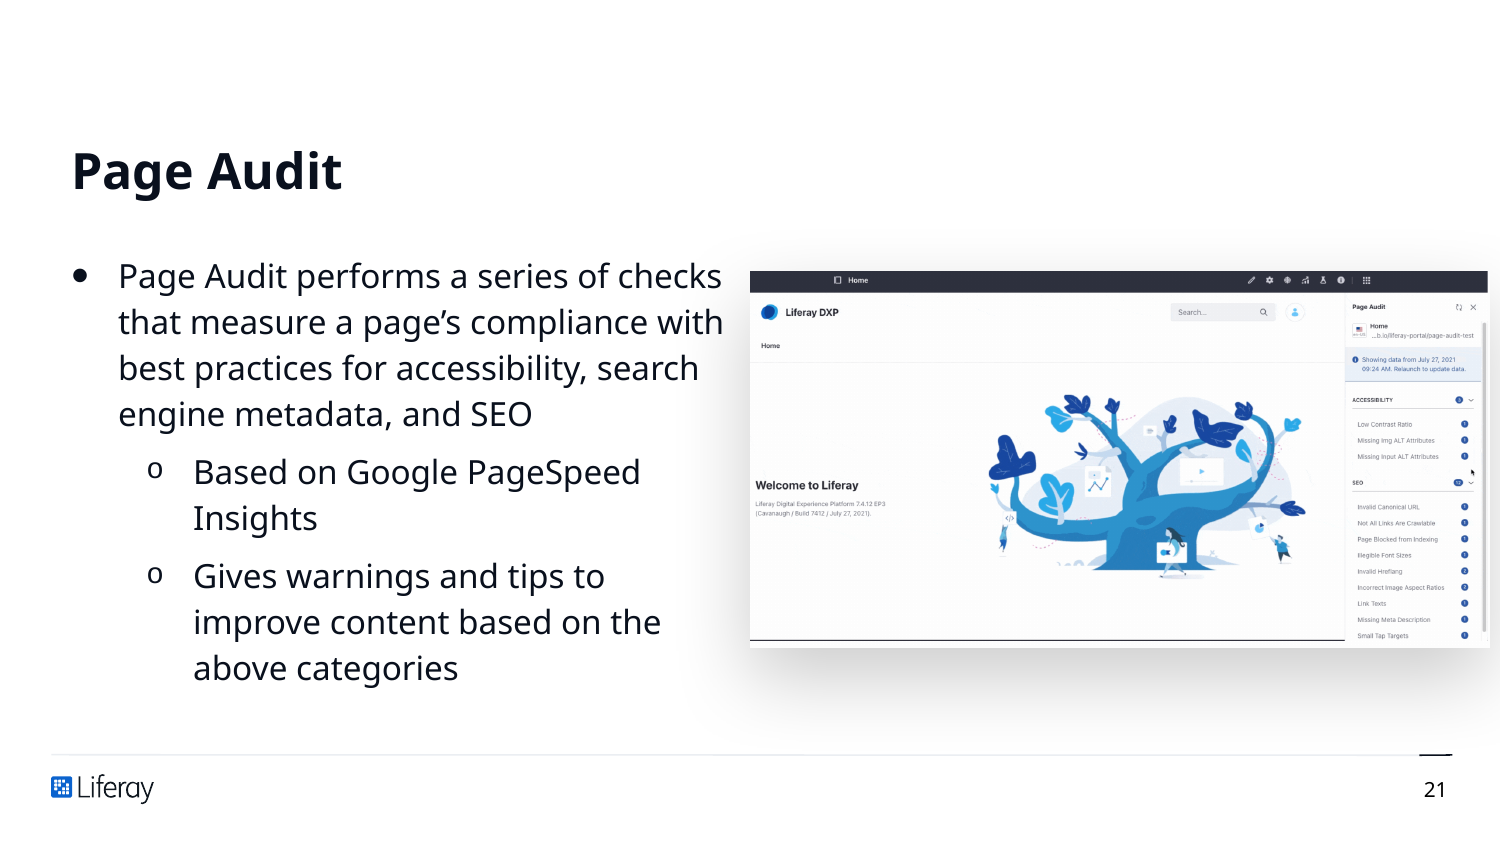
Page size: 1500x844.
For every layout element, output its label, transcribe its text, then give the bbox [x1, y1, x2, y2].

title Page Audit [71, 124, 795, 219]
picture [749, 271, 1491, 649]
list Page Audit performs a series of checks that measure a page’s compliance with best practices for accessibility, search engine metadata, and SEO Based on Google PageSpeed Insights Gives warnings and tips to improve content based on the above categories [71, 234, 726, 611]
